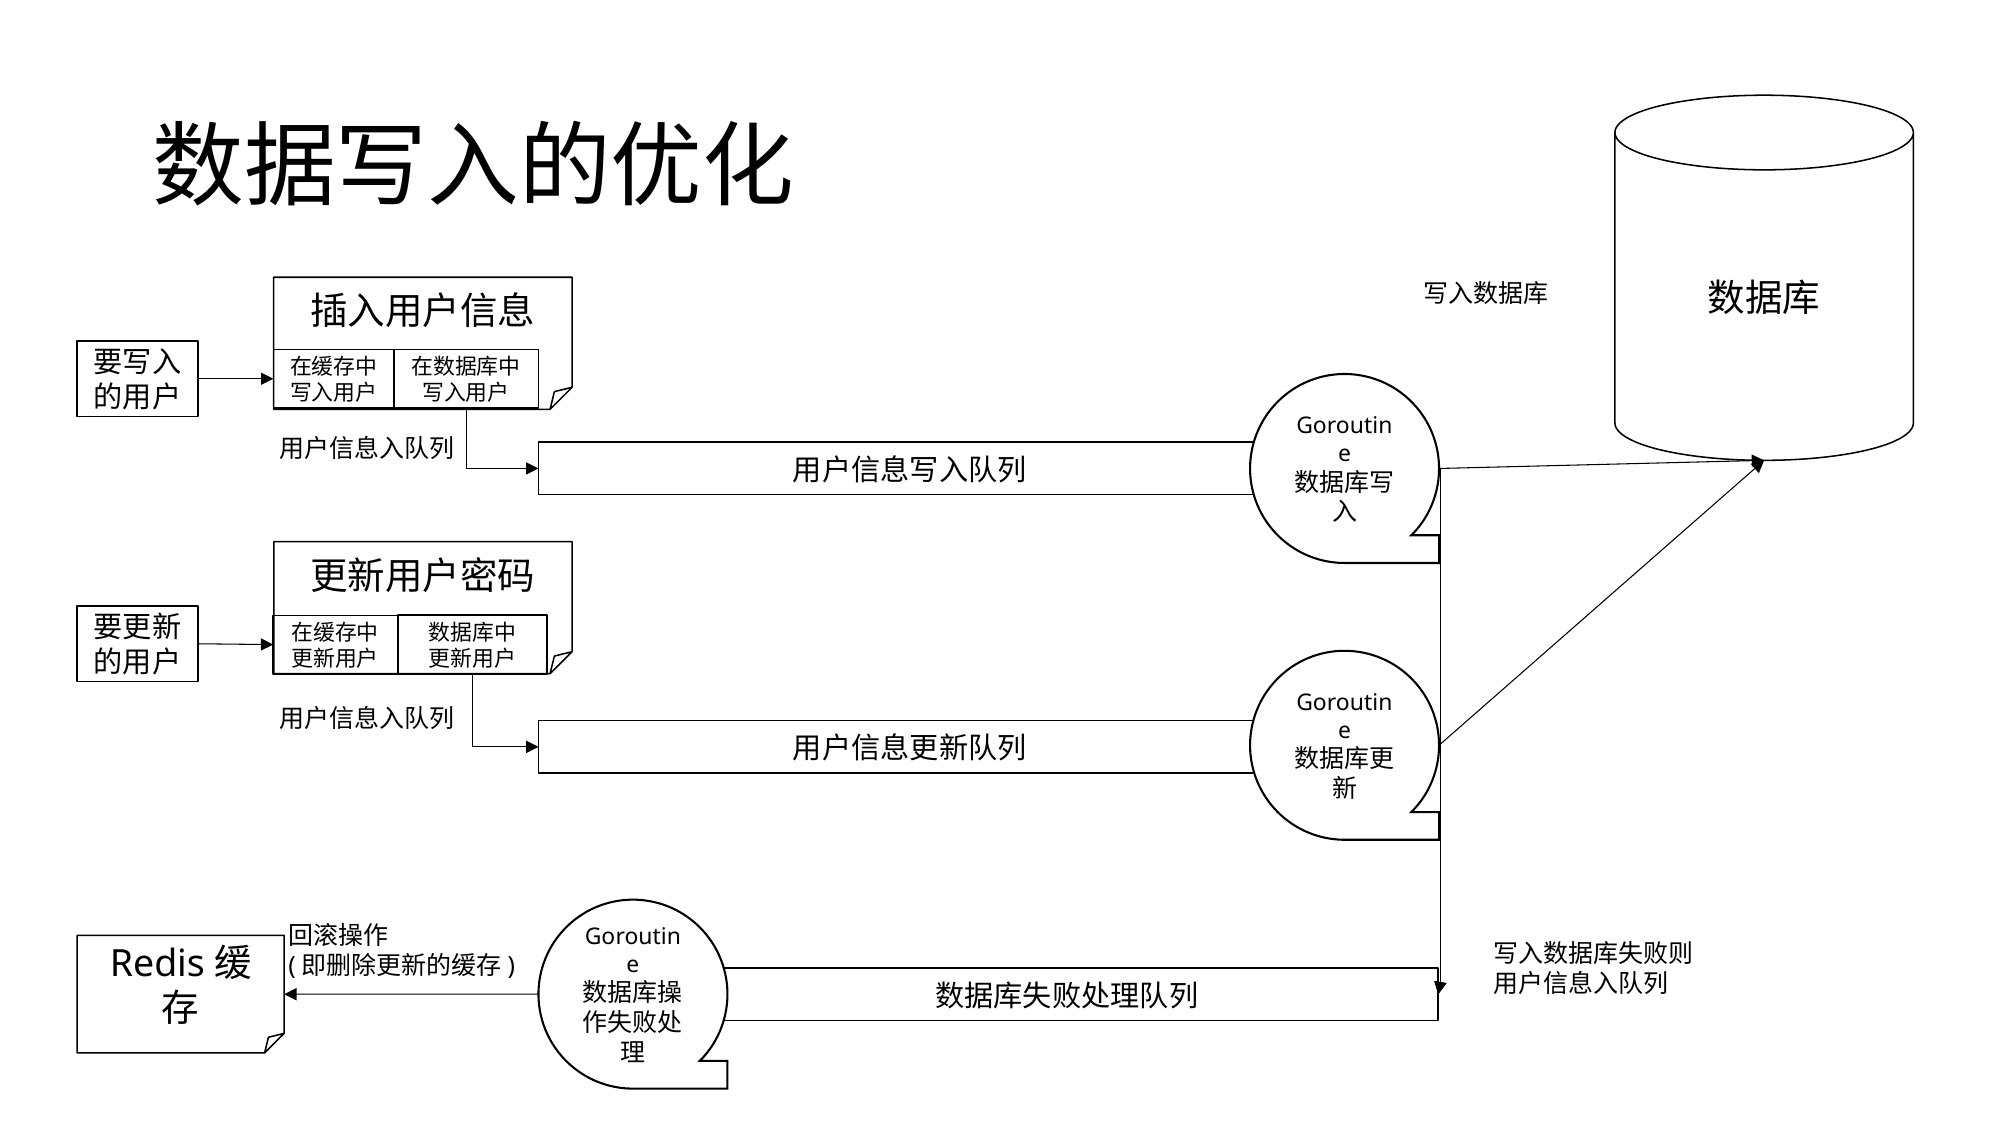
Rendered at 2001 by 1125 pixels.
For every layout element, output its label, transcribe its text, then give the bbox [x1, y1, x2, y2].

text_box 要写入 的用户 [77, 341, 198, 417]
text_box Goroutine 数据库更新 [1249, 649, 1438, 841]
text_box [273, 541, 572, 674]
text_box 用户信息入队列 [264, 694, 468, 740]
title 数据写入的优化 [137, 59, 1863, 278]
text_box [468, 677, 542, 744]
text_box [472, 402, 533, 475]
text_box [1439, 277, 1615, 746]
text_box Goroutine 数据库写入 [1249, 372, 1439, 565]
text_box 用户信息更新队列 [538, 720, 1253, 774]
text_box 写入数据库 [1408, 270, 1564, 316]
text_box 数据库 [1614, 95, 1914, 461]
text_box 要更新 的用户 [77, 606, 198, 682]
text_box 数据库失败处理队列 [725, 968, 1439, 1021]
text_box 用户信息写入队列 [538, 442, 1252, 495]
text_box 用户信息入队列 [264, 424, 470, 470]
text_box 回滚操作 (即删除更新的缓存) [273, 911, 530, 987]
text_box Goroutine 数据库操作失败处理 [537, 898, 729, 1090]
text_box Redis缓存 [77, 935, 285, 1053]
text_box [273, 277, 573, 410]
text_box 写入数据库失败则用户信息入队列 [1479, 930, 1712, 1005]
